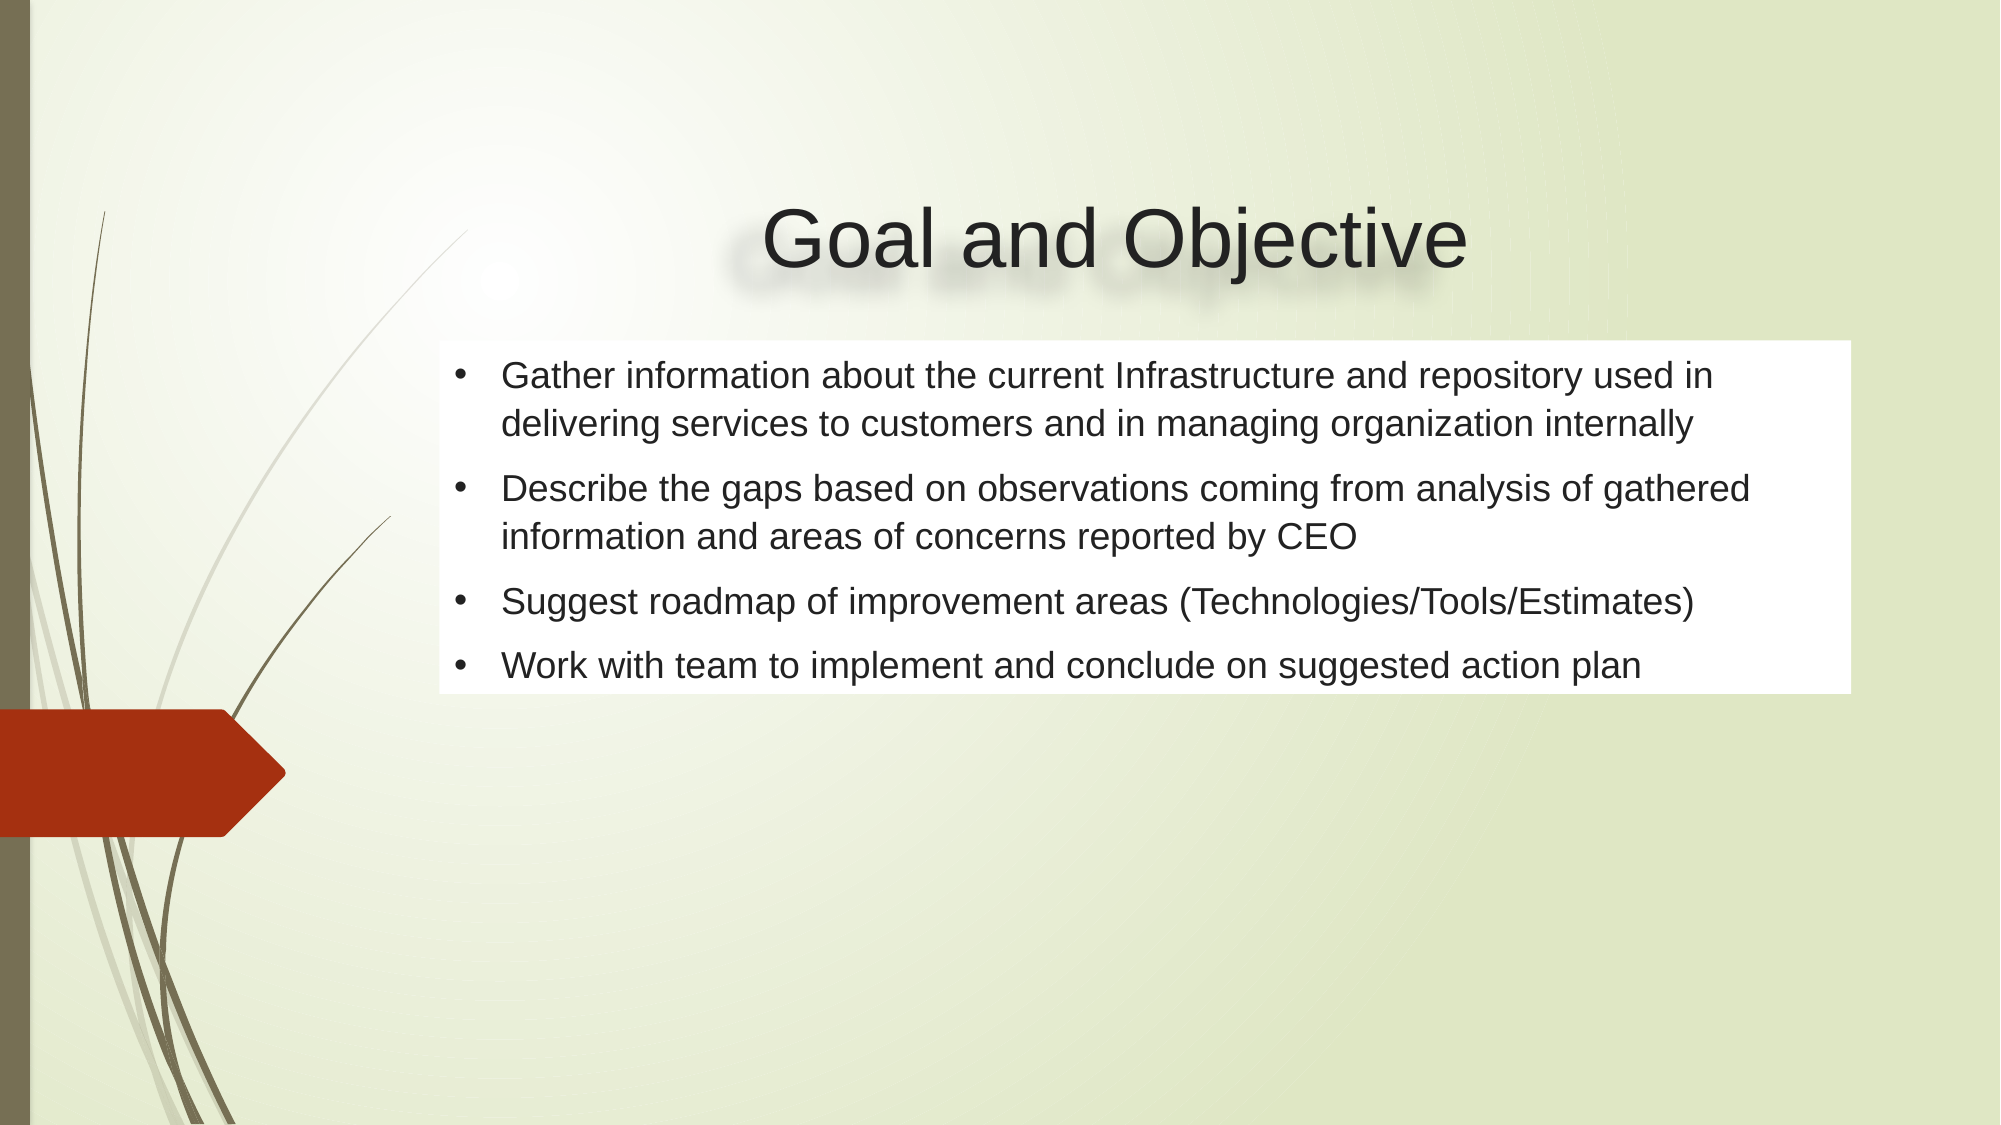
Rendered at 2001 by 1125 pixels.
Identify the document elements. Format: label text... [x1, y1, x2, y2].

text_box Gather information about the current Infrastructure and repository used in delivering services to customers and in managing organization internally Describe the gaps based on observations coming from analysis of gathered information and areas of concerns reported by CEO Suggest roadmap of improvement areas (Technologies/Tools/Estimates) Work with team to implement and conclude on suggested action plan [439, 340, 1852, 694]
title Goal and Objective [384, 182, 1848, 292]
